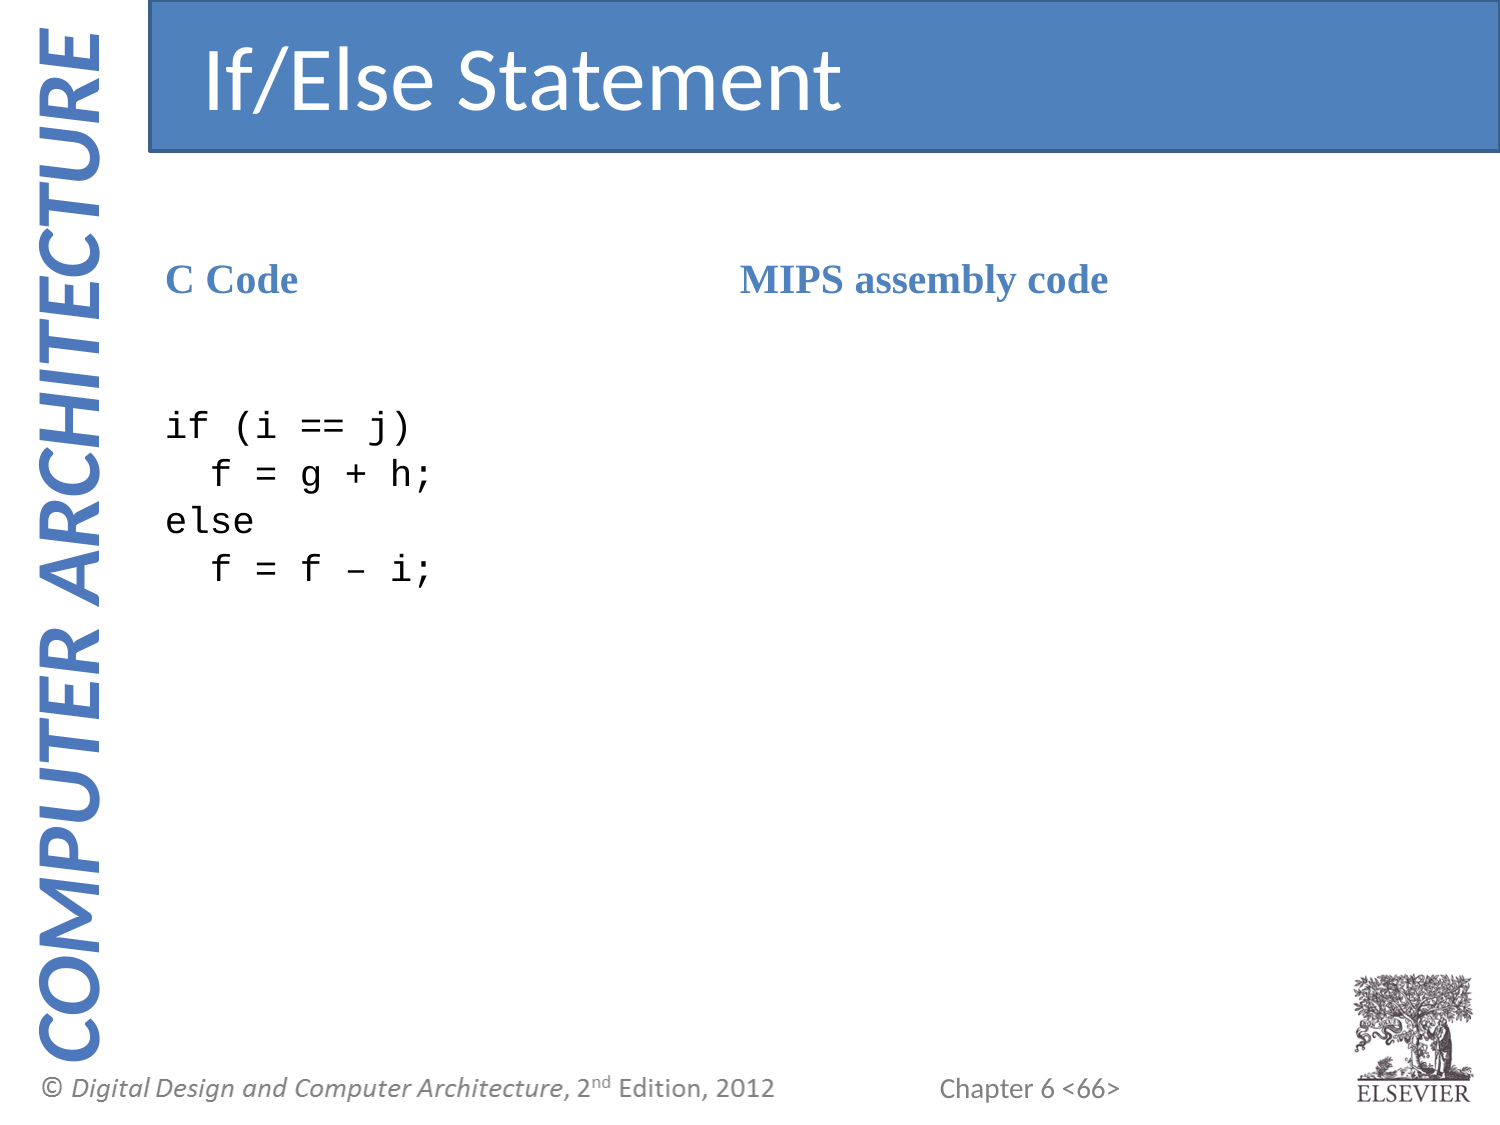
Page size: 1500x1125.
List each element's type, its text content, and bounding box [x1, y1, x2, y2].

text_box [112, 200, 1438, 1050]
text_box [87, 174, 1413, 1025]
text_box If/Else Statement [187, 11, 1488, 136]
picture [0, 0, 1500, 1125]
text_box MIPS assembly code [725, 249, 1375, 925]
text_box C Code if (i == j) f = g + h; else f = f – i; [150, 249, 700, 938]
